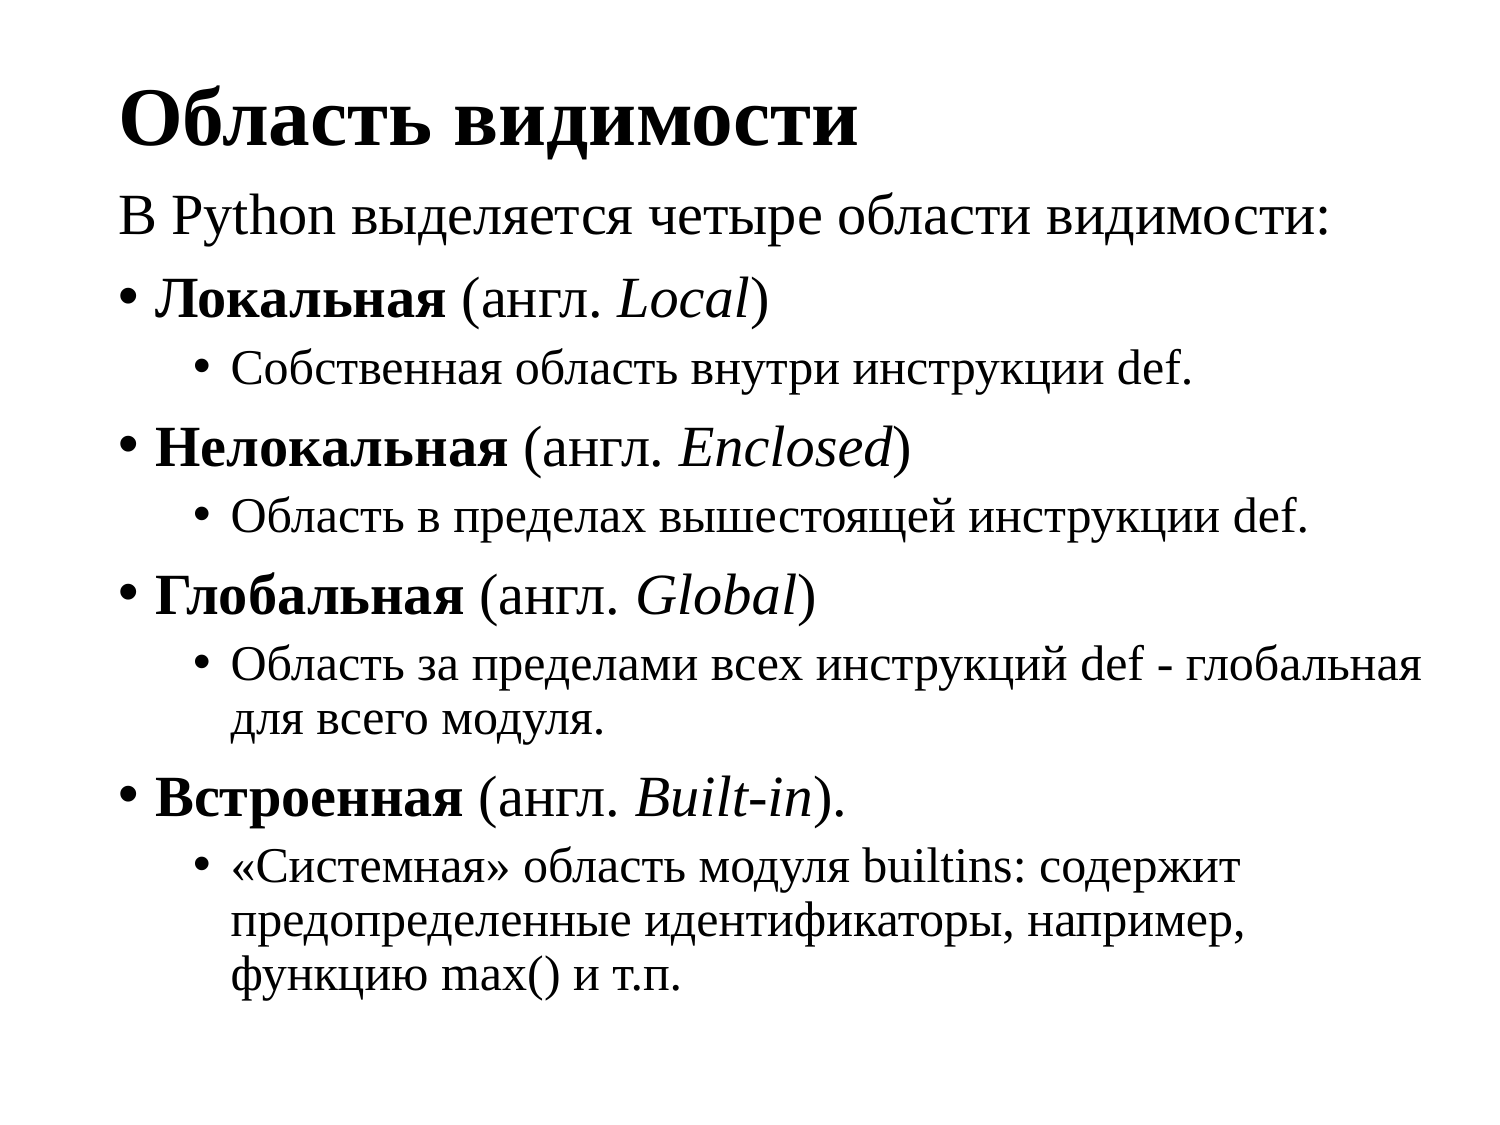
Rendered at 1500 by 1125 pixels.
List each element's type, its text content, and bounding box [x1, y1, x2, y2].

list В Python выделяется четыре области видимости: Локальная (англ. Local) Собственная область внутри инструкции def. Нелокальная (англ. Enclosed) Область в пределах вышестоящей инструкции def. Глобальная (англ. Global) Область за пределами всех инструкций def - глобальная для всего модуля. Встроенная (англ. Built-in). «Системная» область модуля builtins: содержит предопределенные идентификаторы, например, функцию max() и т.п. [103, 176, 1457, 1080]
title Область видимости [103, 59, 1397, 176]
